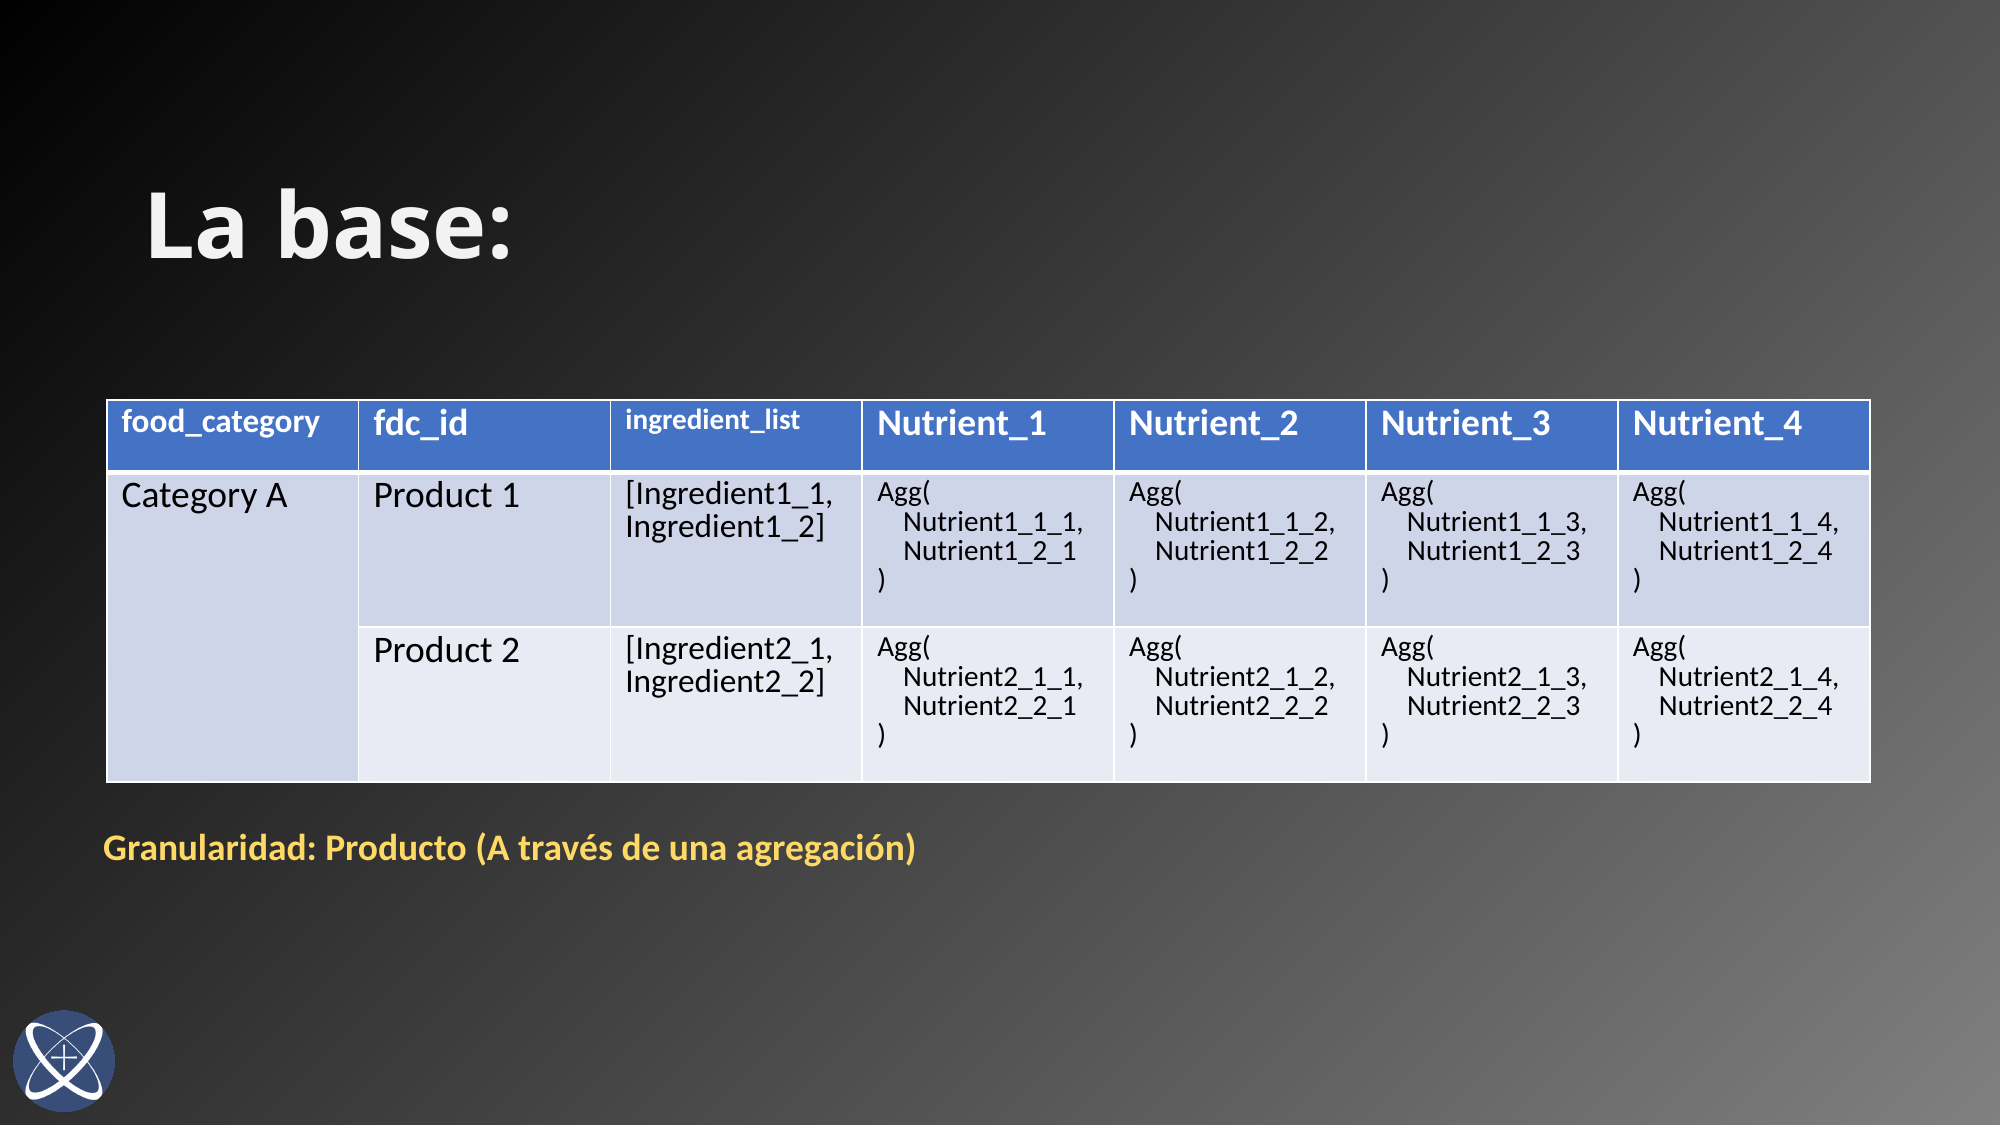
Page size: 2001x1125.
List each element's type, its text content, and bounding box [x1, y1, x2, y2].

table_cell Agg( Nutrient1_1_3, Nutrient1_2_3 ) [1367, 475, 1617, 626]
table_cell Agg( Nutrient2_1_2, Nutrient2_2_2 ) [1115, 628, 1365, 781]
text_box Granularidad: Producto (A través de una agregación) [88, 815, 1089, 876]
table_header fdc_id [359, 401, 610, 470]
table_header ingredient_list [611, 401, 861, 470]
table_cell Category A [108, 475, 358, 781]
table_header Nutrient_1 [863, 401, 1113, 470]
table_cell Agg( Nutrient2_1_4, Nutrient2_2_4 ) [1619, 628, 1869, 781]
table_cell Agg( Nutrient2_1_3, Nutrient2_2_3 ) [1367, 628, 1617, 781]
table_header Nutrient_4 [1619, 401, 1869, 470]
table_cell Agg( Nutrient2_1_1, Nutrient2_2_1 ) [863, 628, 1113, 781]
table_header Nutrient_3 [1367, 401, 1617, 470]
table_cell Agg( Nutrient1_1_4, Nutrient1_2_4 ) [1619, 475, 1869, 626]
table_cell Product 1 [359, 475, 610, 626]
table_header food_category [108, 401, 358, 470]
picture [10, 1010, 120, 1119]
table_cell [Ingredient1_1, Ingredient1_2] [611, 475, 861, 626]
table_cell Product 2 [359, 628, 610, 781]
table_cell Agg( Nutrient1_1_1, Nutrient1_2_1 ) [863, 475, 1113, 626]
table_cell [Ingredient2_1, Ingredient2_2] [611, 628, 861, 781]
table_cell Agg( Nutrient1_1_2, Nutrient1_2_2 ) [1115, 475, 1365, 626]
table_header Nutrient_2 [1115, 401, 1365, 470]
text_box La base: [128, 159, 1000, 284]
